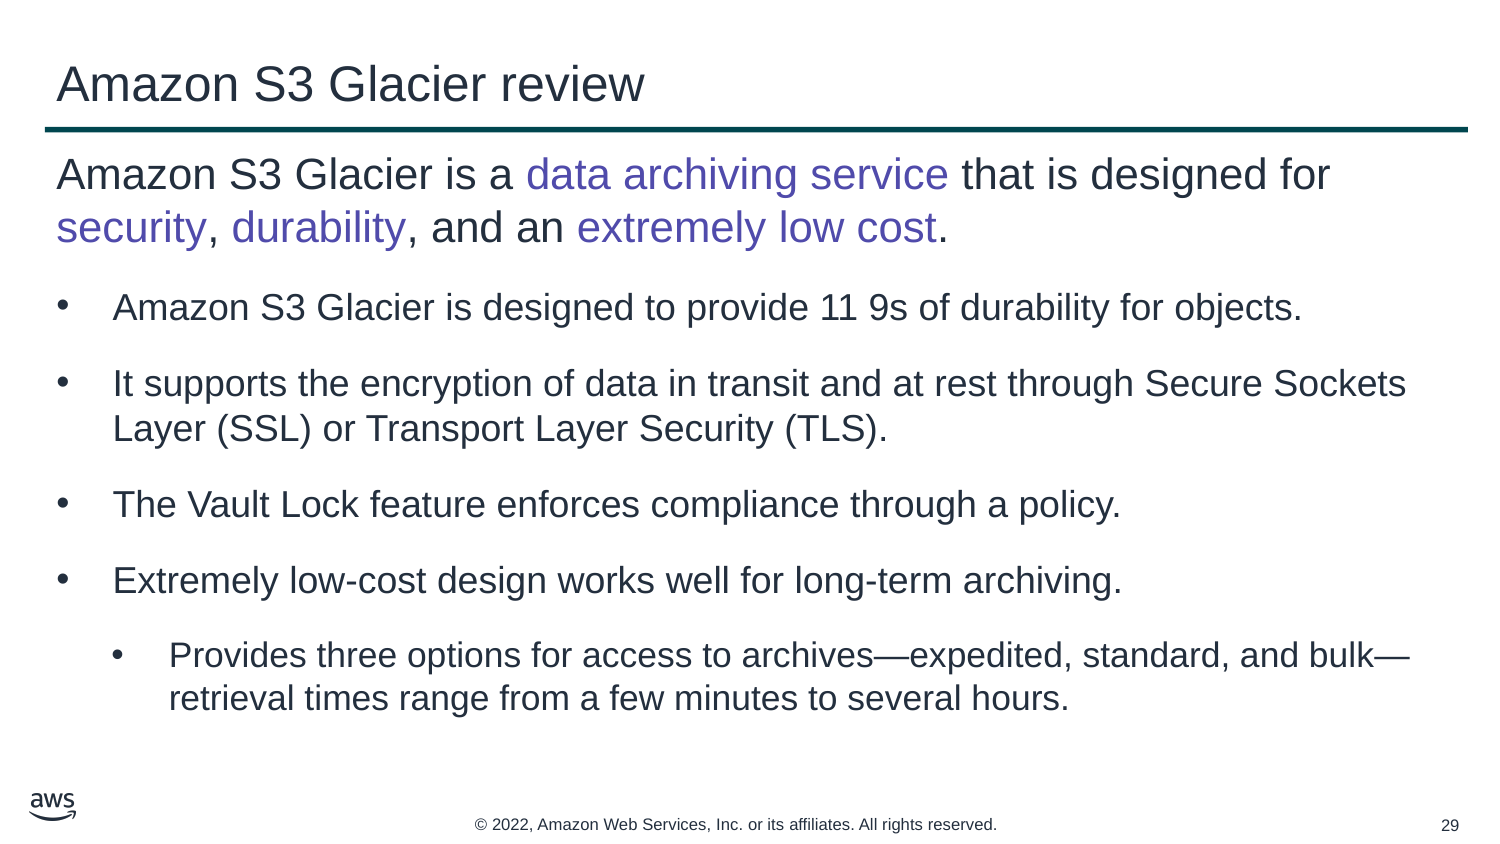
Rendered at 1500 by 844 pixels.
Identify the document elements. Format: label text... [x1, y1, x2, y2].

slide_number ‹#› [1411, 808, 1471, 841]
picture [29, 793, 76, 821]
title Amazon S3 Glacier review [45, 36, 1469, 127]
list Amazon S3 Glacier is a data archiving service that is designed for security, durability, and an extremely low cost. Amazon S3 Glacier is designed to provide 11 9s of durability for objects. It supports the encryption of data in transit and at rest through Secure Sockets Layer (SSL) or Transport Layer Security (TLS). The Vault Lock feature enforces compliance through a policy. Extremely low-cost design works well for long-term archiving. Provides three options for access to archives—expedited, standard, and bulk—retrieval times range from a few minutes to several hours. [45, 140, 1471, 792]
